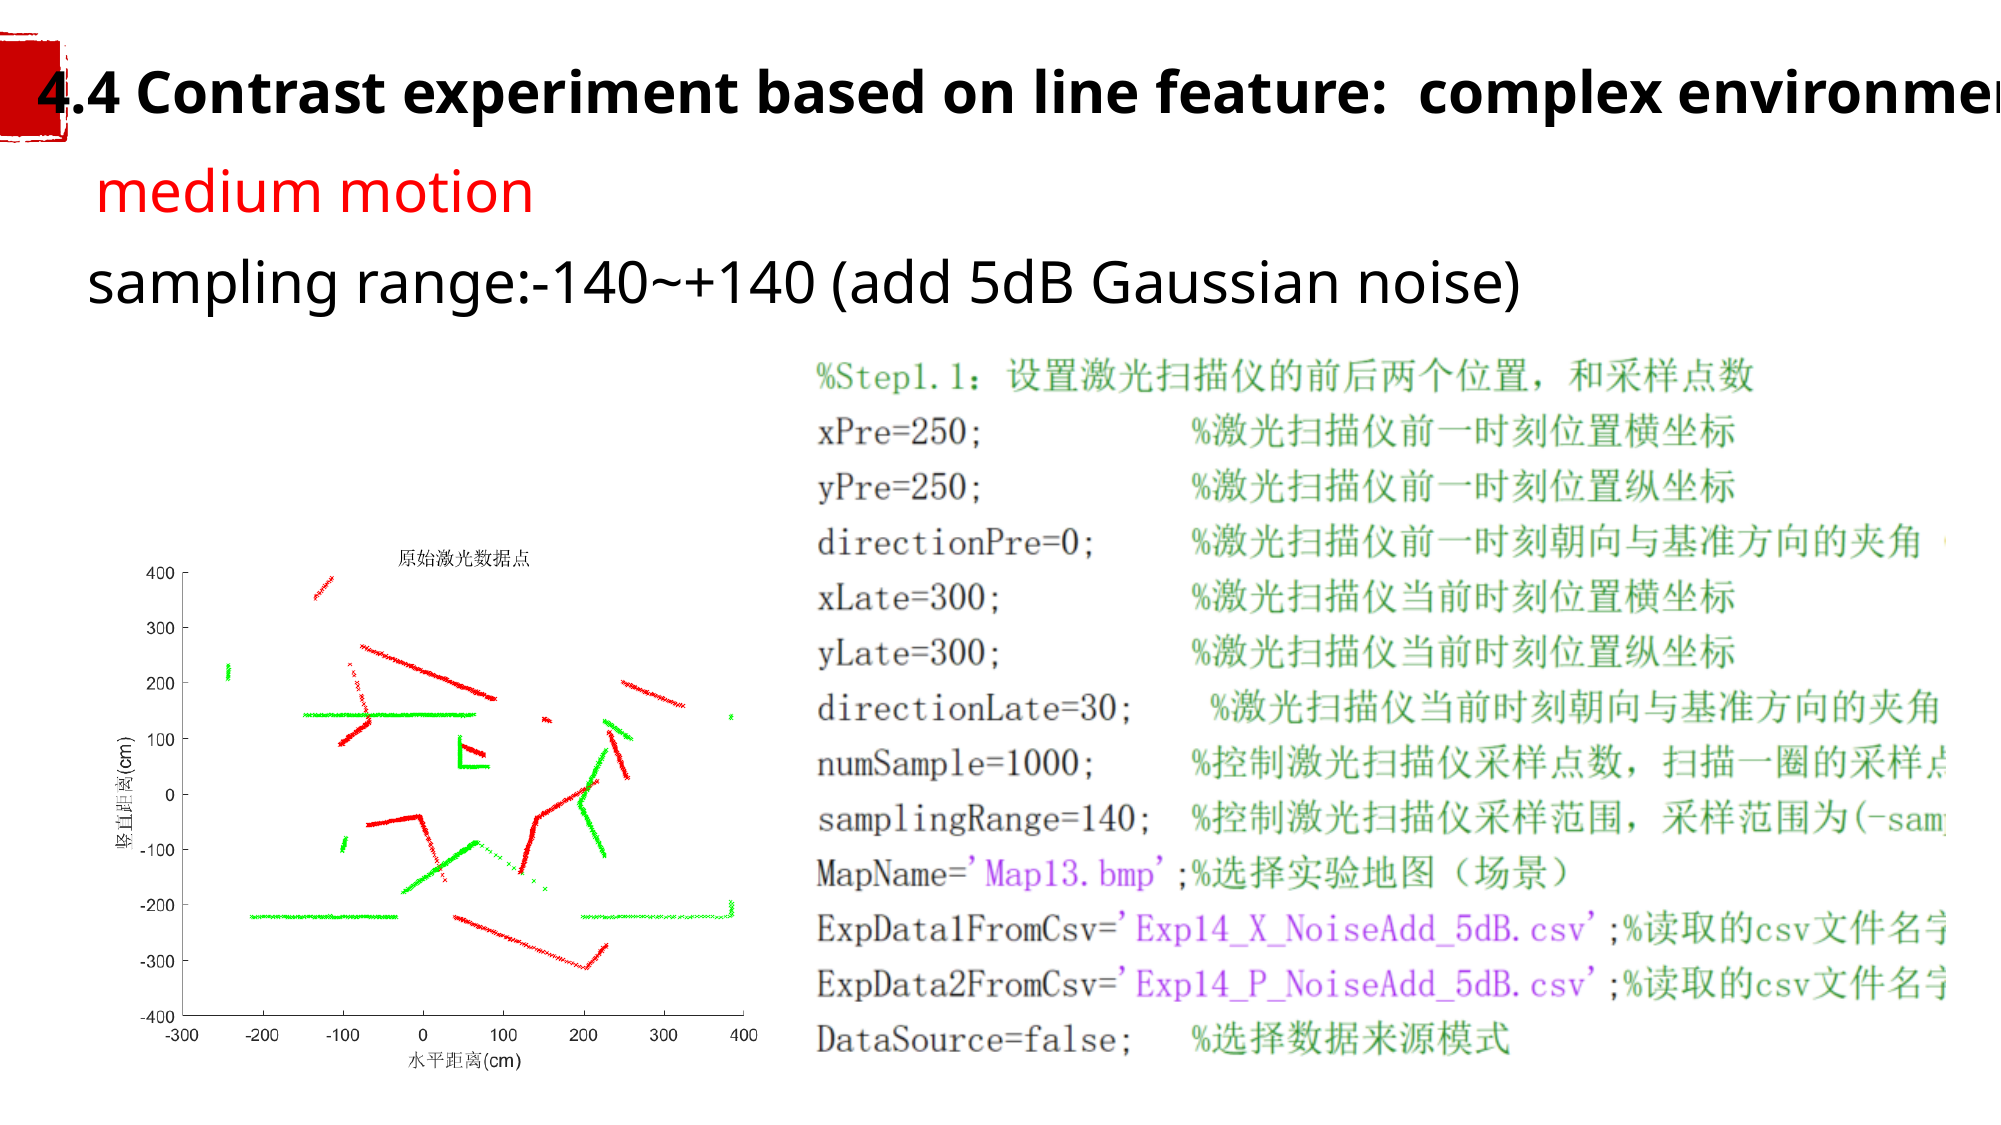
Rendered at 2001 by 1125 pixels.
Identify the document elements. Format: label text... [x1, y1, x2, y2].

text_box sampling range:-140~+140 (add 5dB Gaussian noise) [73, 238, 1927, 323]
picture [88, 350, 1946, 1077]
picture [0, 31, 81, 154]
text_box 4.4 Contrast experiment based on line feature: complex environment [81, 48, 2000, 133]
text_box medium motion [80, 146, 551, 232]
